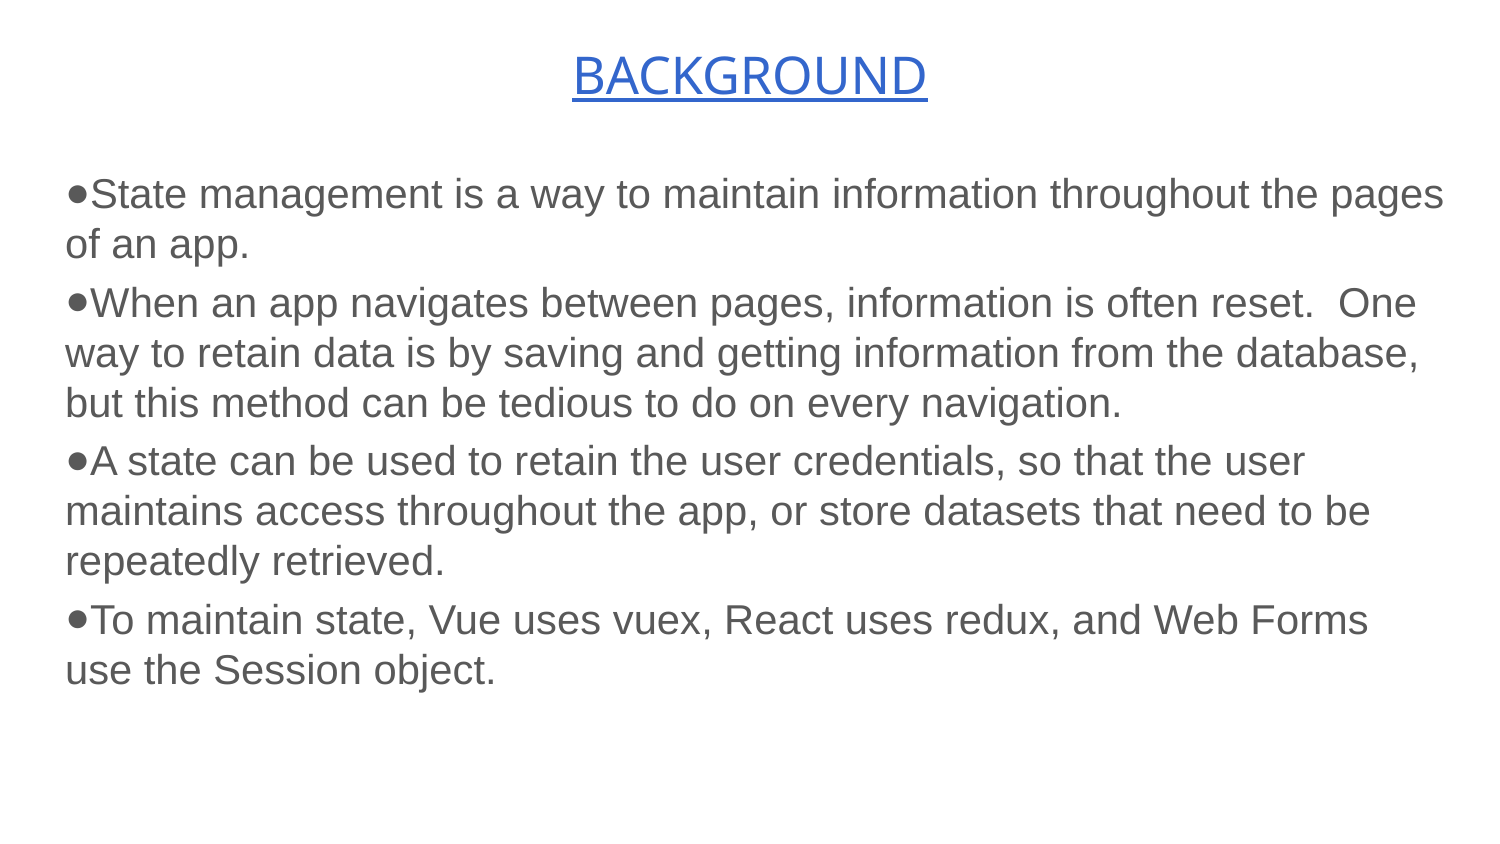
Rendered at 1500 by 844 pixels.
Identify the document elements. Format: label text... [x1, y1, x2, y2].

title BACKGROUND [0, 37, 1500, 110]
subtitle State management is a way to maintain information throughout the pages of an app. When an app navigates between pages, information is often reset. One way to retain data is by saving and getting information from the database, but this method can be tedious to do on every navigation. A state can be used to retain the user credentials, so that the user maintains access throughout the app, or store datasets that need to be repeatedly retrieved. To maintain state, Vue uses vuex, React uses redux, and Web Forms use the Session object. [50, 159, 1463, 810]
